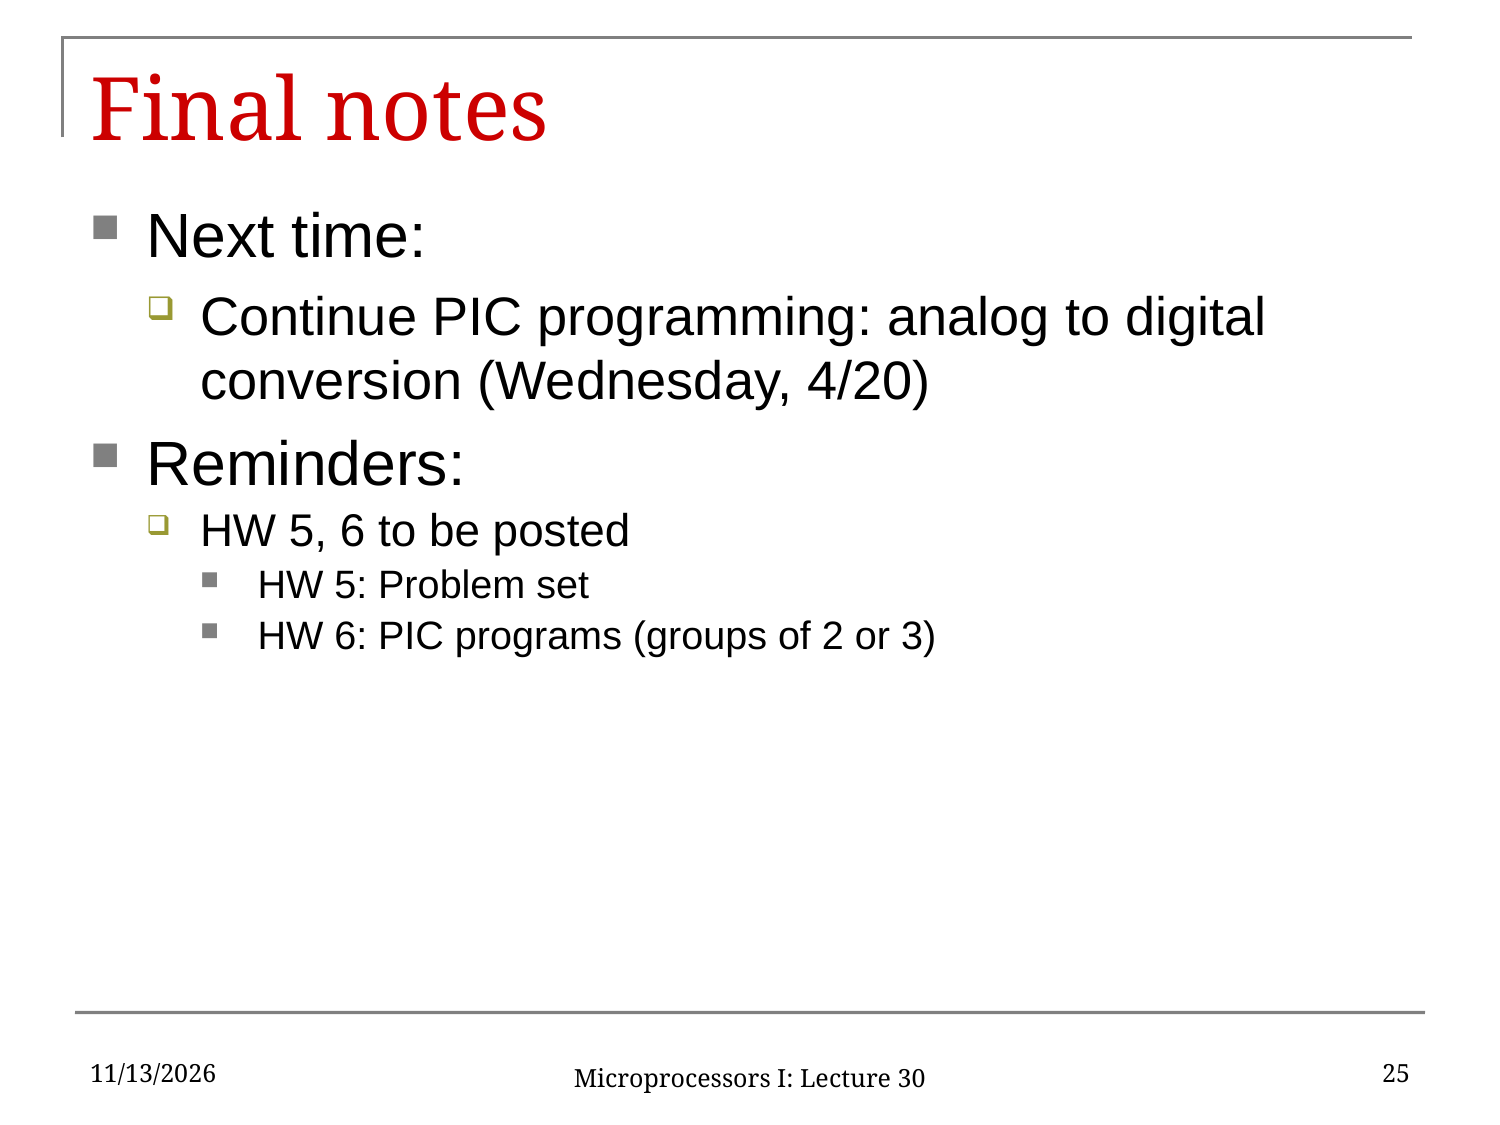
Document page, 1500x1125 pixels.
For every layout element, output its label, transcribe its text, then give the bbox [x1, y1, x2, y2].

footer Microprocessors I: Lecture 30 [512, 1024, 988, 1101]
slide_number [74, 1023, 426, 1100]
list Next time: Continue PIC programming: analog to digital conversion (Wednesday, 4/20) Reminders: HW 5, 6 to be posted HW 5: Problem set HW 6: PIC programs (groups of 2 or 3) [75, 187, 1425, 1006]
title Final notes [75, 45, 1425, 163]
slide_number 25 [1074, 1023, 1426, 1100]
